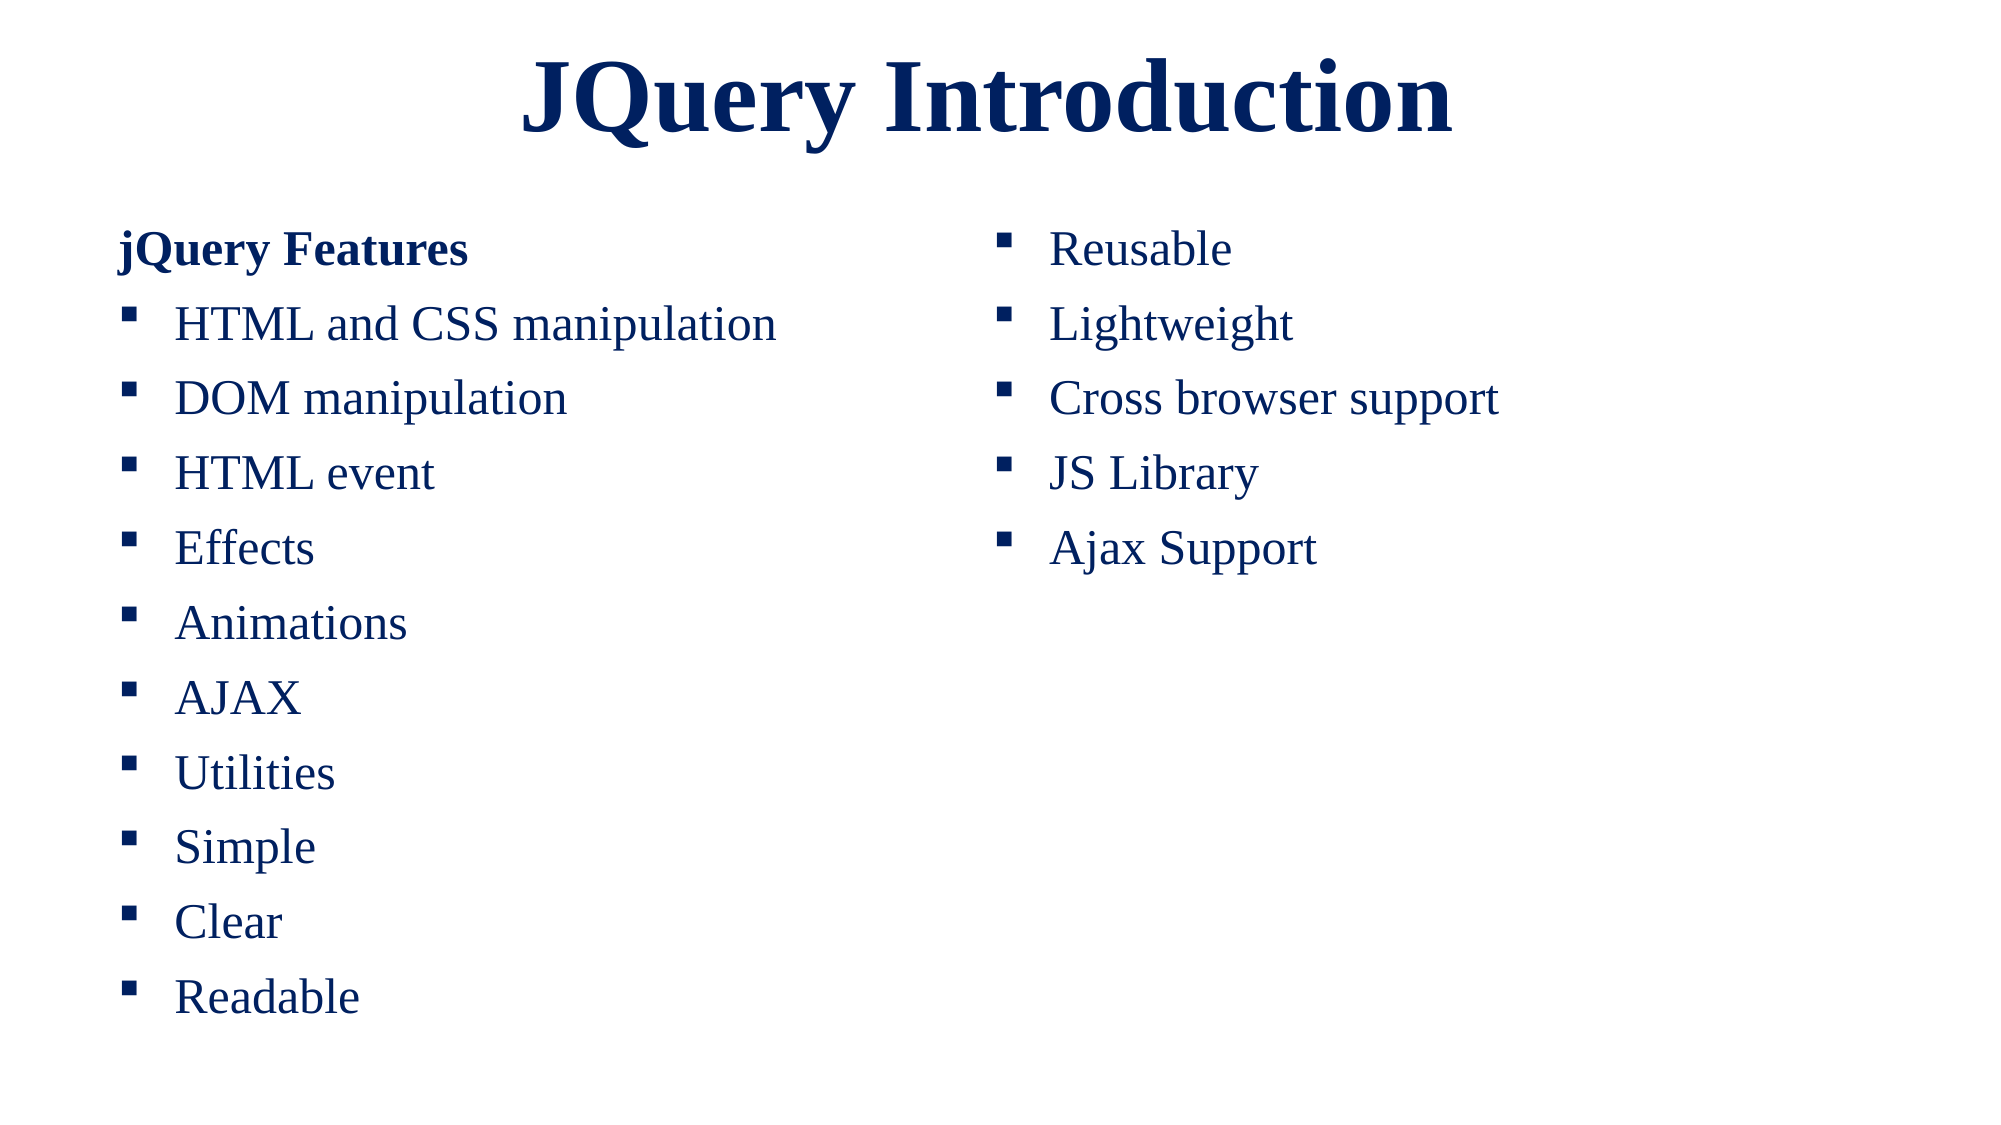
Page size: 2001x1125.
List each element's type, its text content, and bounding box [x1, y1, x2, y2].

title JQuery Introduction [249, 31, 1750, 162]
subtitle jQuery Features HTML and CSS manipulation DOM manipulation HTML event Effects Animations AJAX Utilities Simple Clear Readable Reusable Lightweight Cross browser support JS Library Ajax Support [102, 214, 1883, 1033]
